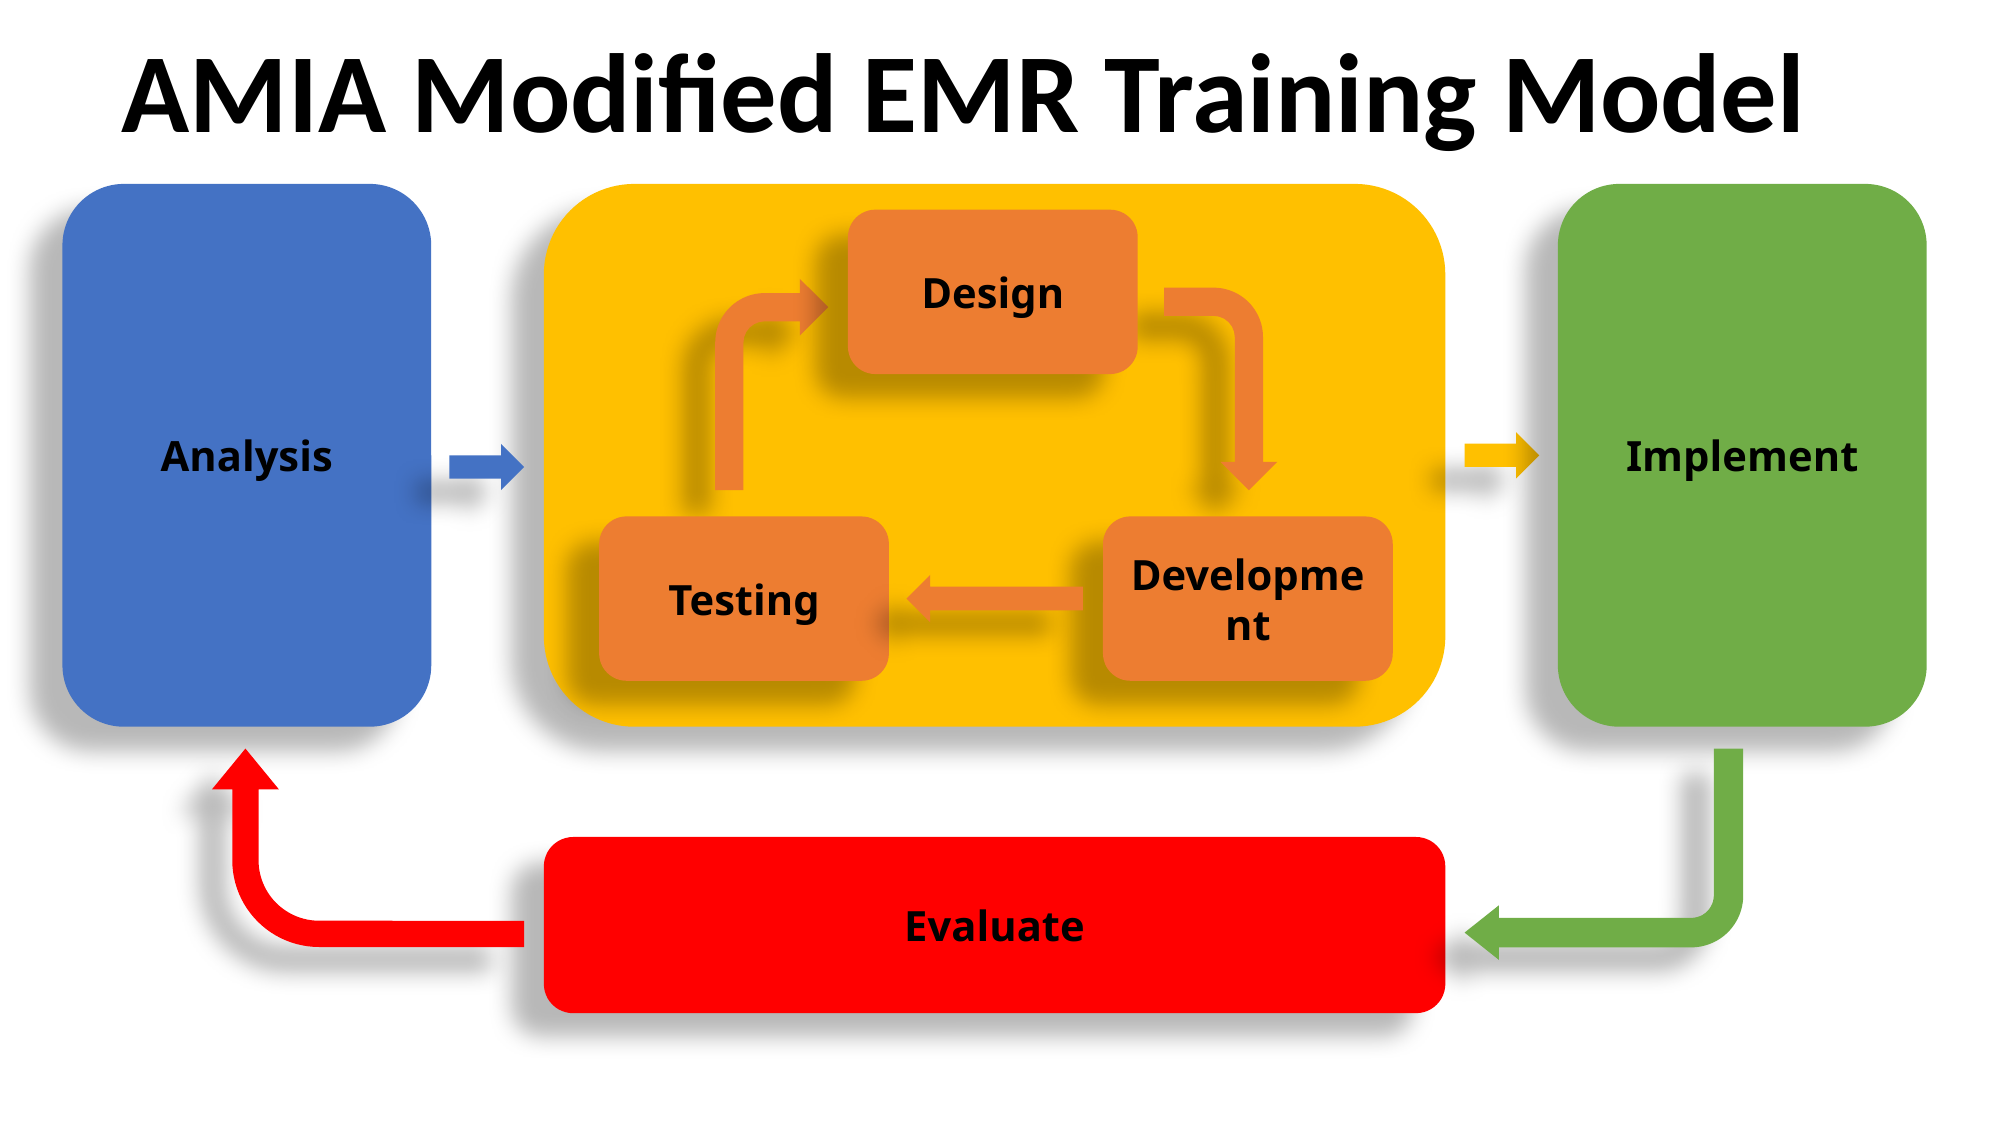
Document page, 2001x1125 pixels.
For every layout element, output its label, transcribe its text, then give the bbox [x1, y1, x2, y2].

text_box AMIA Modified EMR Training Model [106, 12, 1822, 163]
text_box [62, 183, 1927, 1014]
